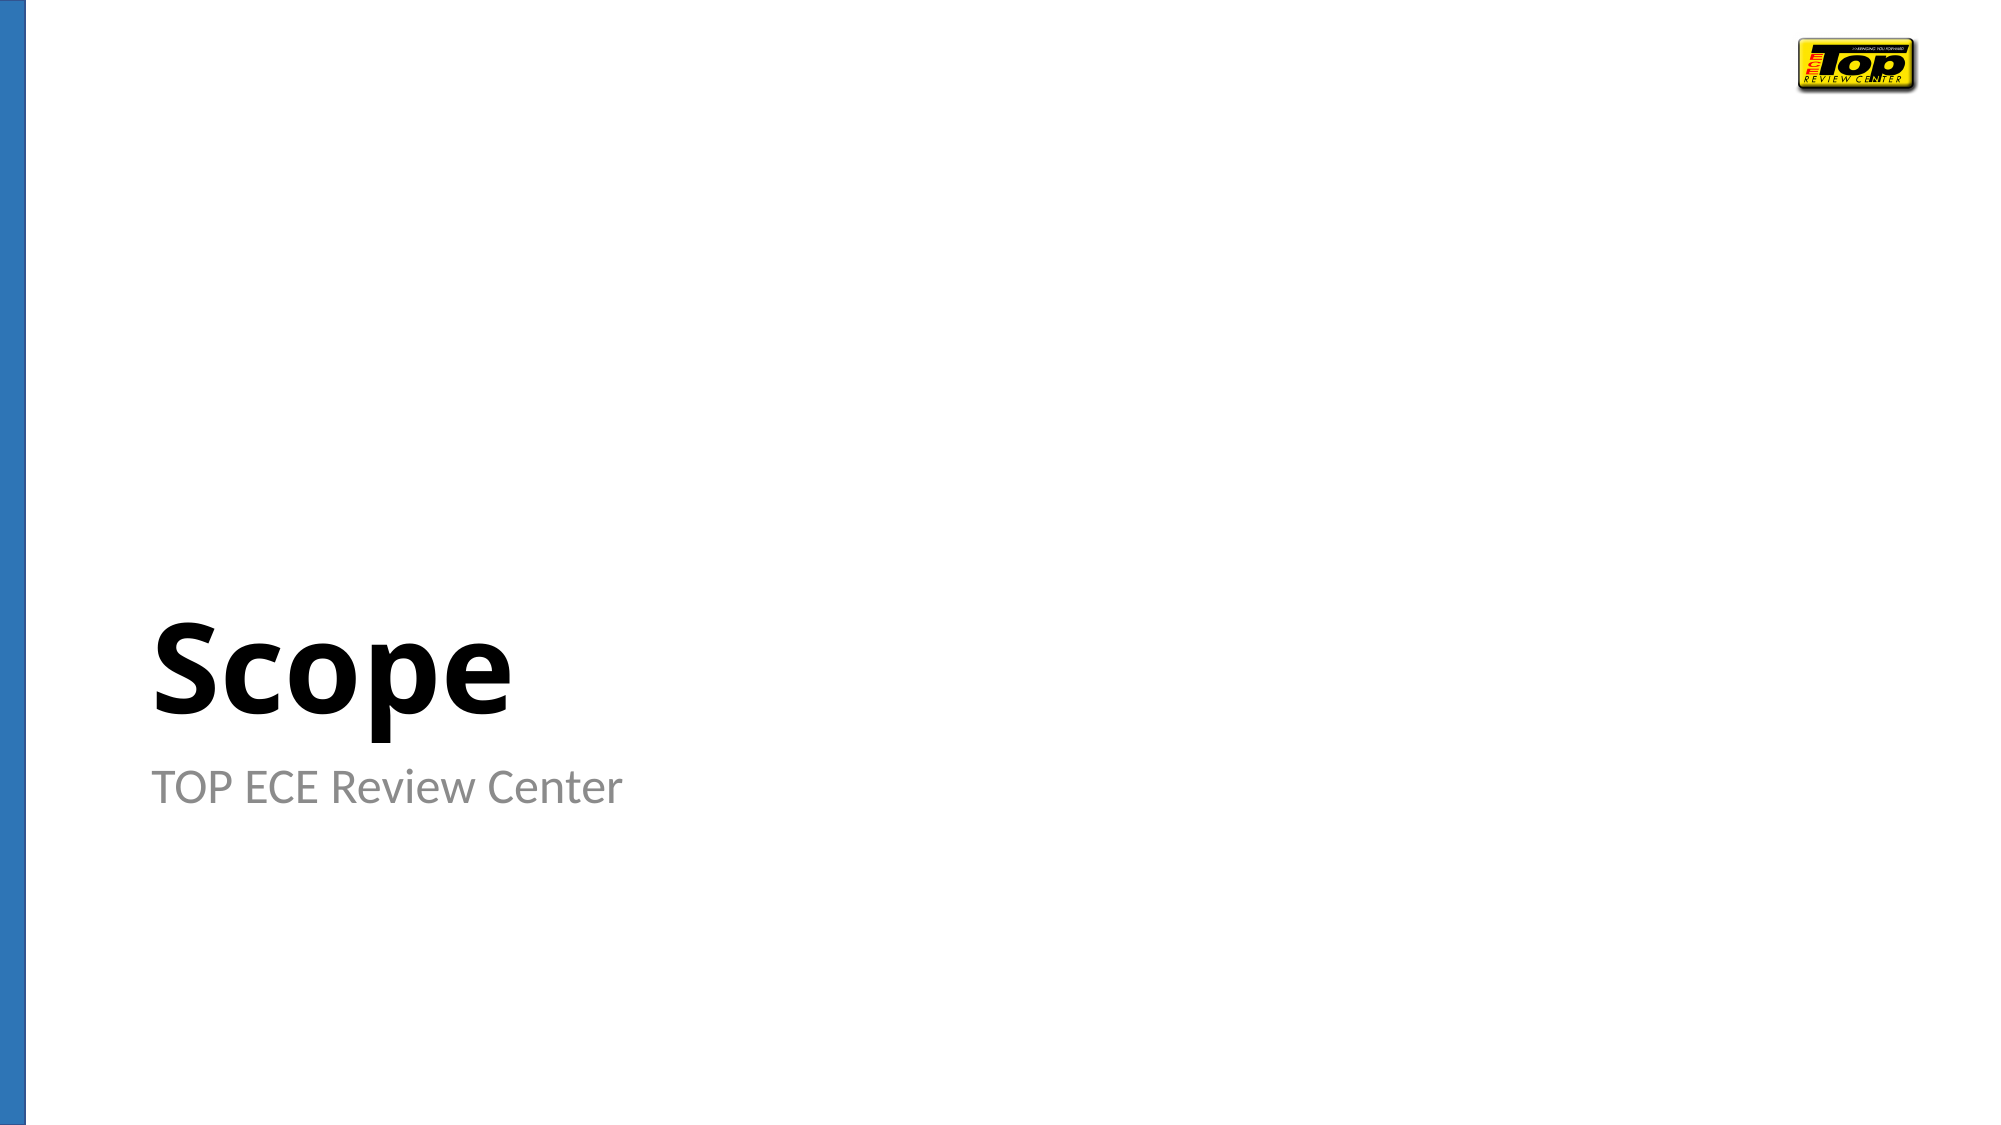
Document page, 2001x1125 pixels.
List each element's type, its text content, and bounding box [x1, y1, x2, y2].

list TOP ECE Review Center [136, 752, 1862, 999]
text_box [0, 0, 26, 1125]
title Scope [136, 280, 1862, 749]
picture [1791, 32, 1919, 97]
